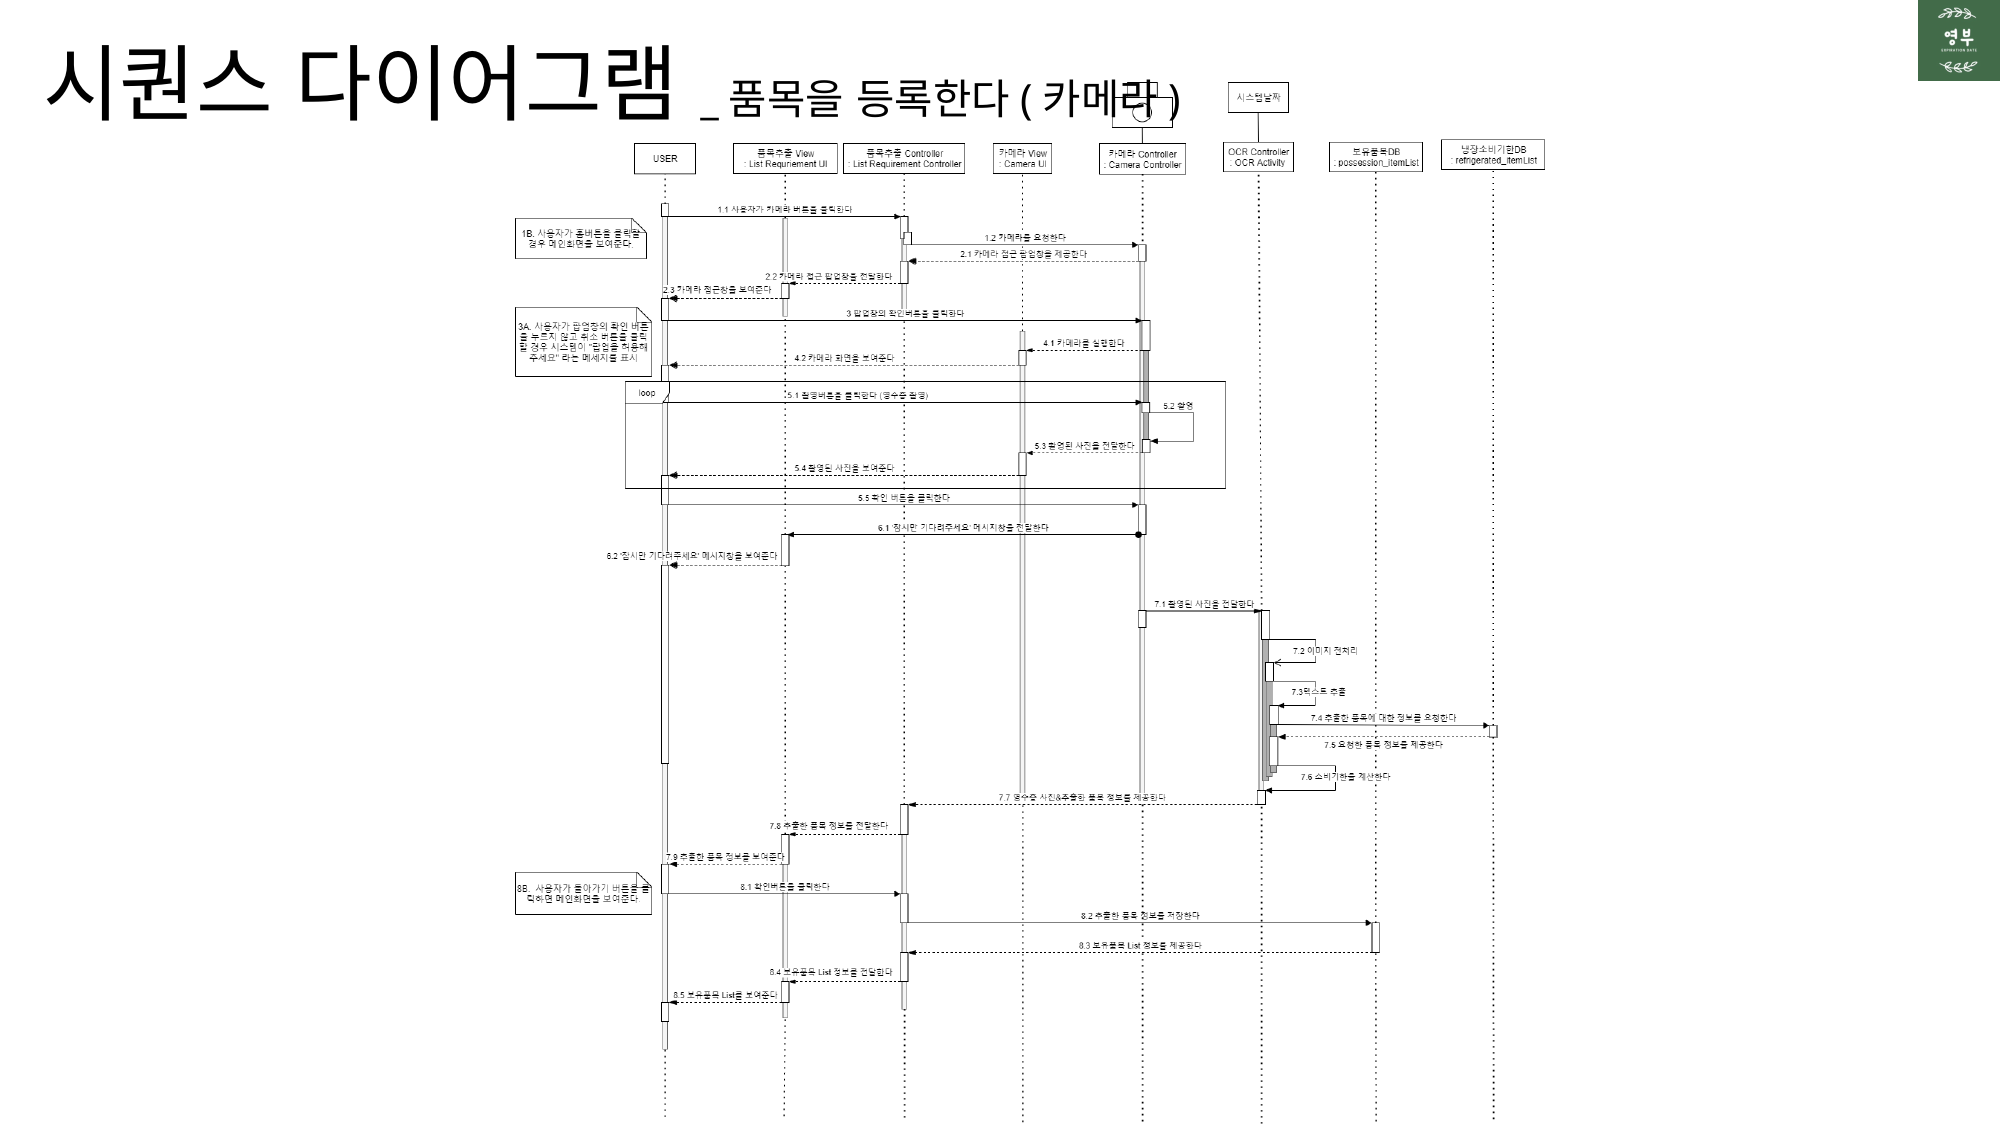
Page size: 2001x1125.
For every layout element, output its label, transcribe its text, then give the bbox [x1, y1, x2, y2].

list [515, 82, 1545, 1125]
title 시퀀스 다이어그램 _품목을 등록한다(카메라) [28, 28, 1754, 148]
picture [1918, 0, 2000, 81]
